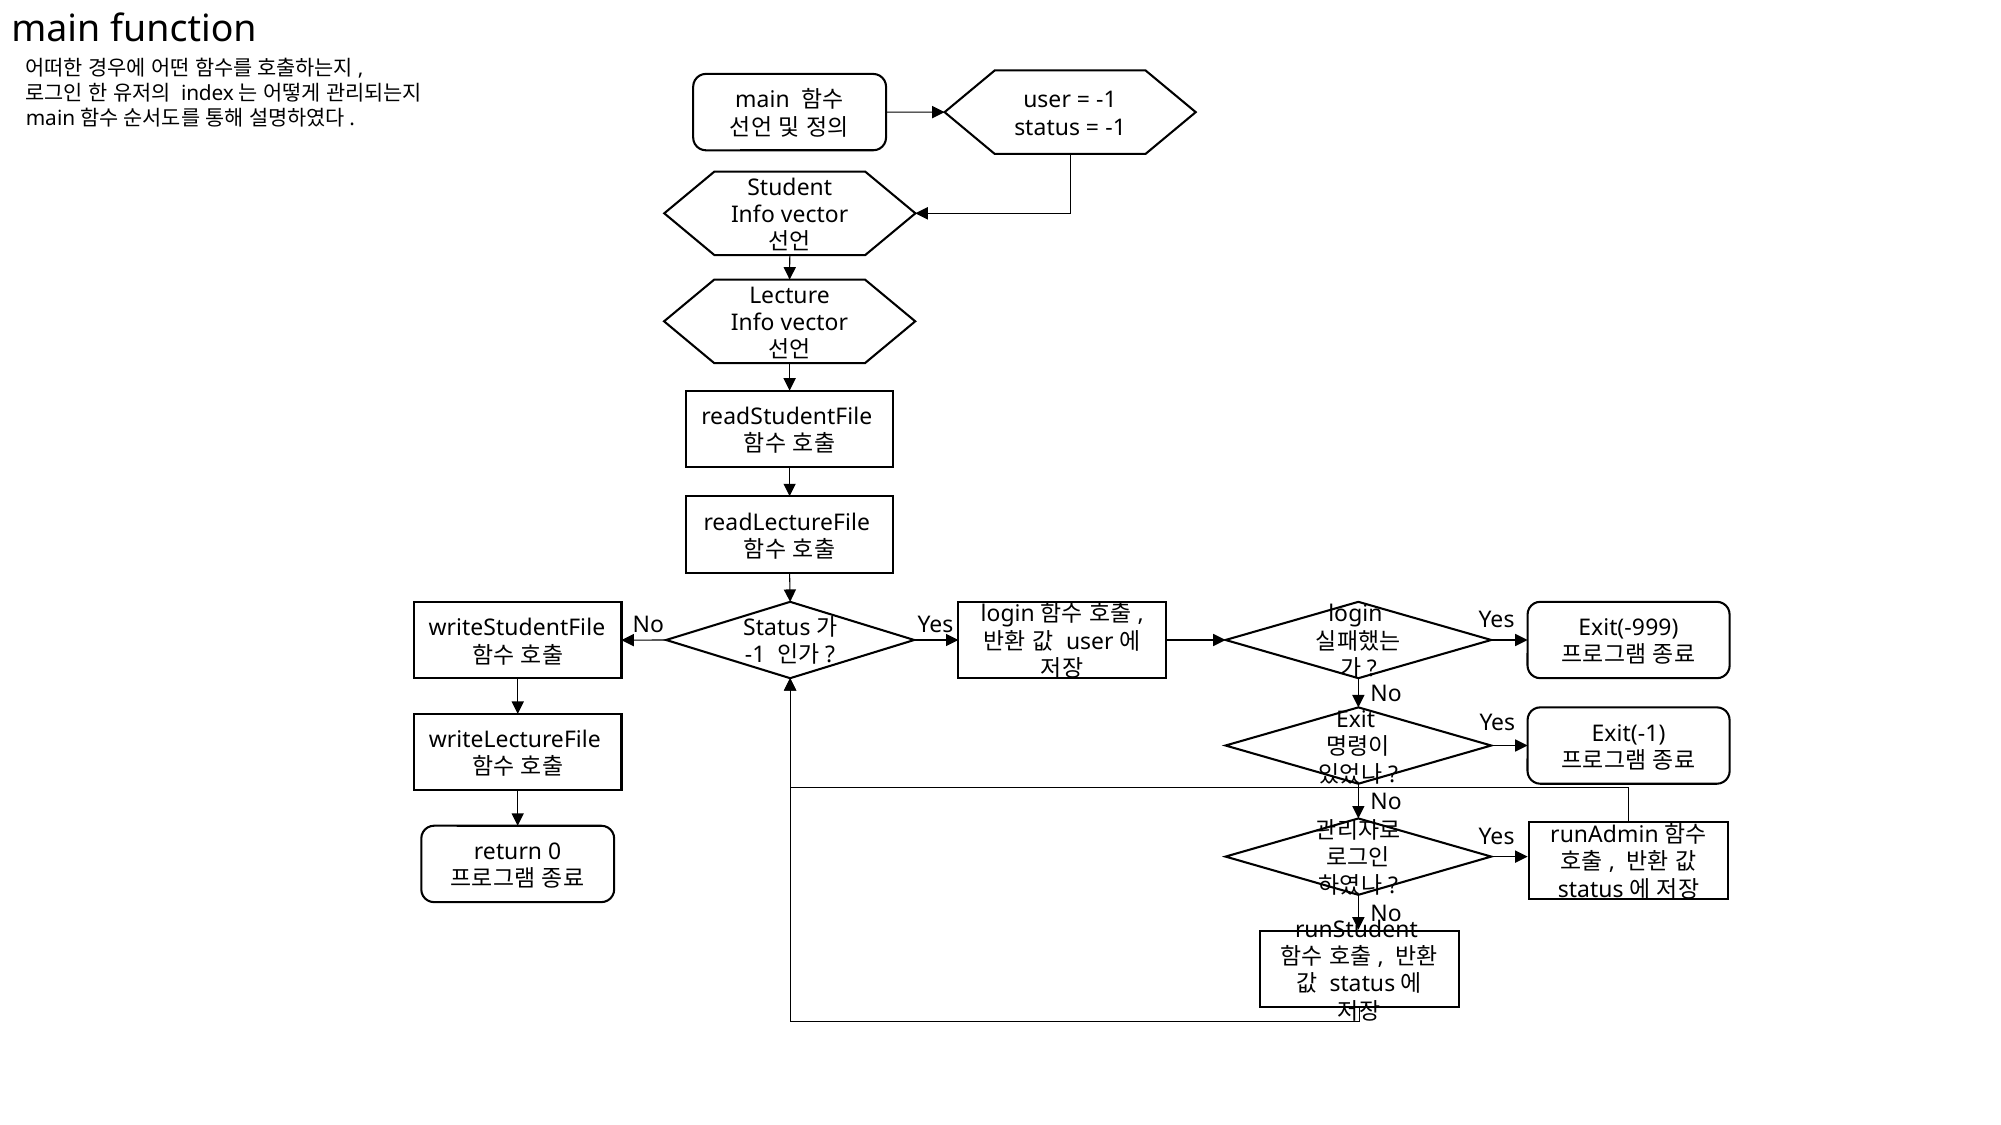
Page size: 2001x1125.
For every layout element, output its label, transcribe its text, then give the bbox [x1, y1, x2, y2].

text_box Exit명령이 있었나? [1318, 707, 1494, 784]
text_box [1101, 367, 1318, 1125]
text_box Exit(-999) 프로그램 종료 [1526, 600, 1731, 680]
text_box main function [0, 0, 272, 57]
text_box No [1355, 670, 1423, 714]
text_box user = -1 status = -1 [943, 69, 1198, 155]
text_box readStudentFile함수 호출 [685, 390, 894, 468]
text_box Student Info vector 선언 [662, 170, 918, 257]
text_box writeStudentFile함수 호출 [413, 601, 623, 679]
text_box writeLectureFile함수 호출 [413, 713, 623, 791]
text_box No [1355, 779, 1423, 787]
text_box login실패했는가? [1318, 600, 1492, 679]
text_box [962, 106, 1023, 261]
text_box Yes [1464, 814, 1531, 857]
text_box No [1355, 788, 1423, 822]
text_box Lecture Info vector 선언 [662, 278, 917, 365]
text_box return 0 프로그램 종료 [420, 824, 616, 904]
text_box main 함수 선언 및 정의 [692, 72, 888, 152]
text_box Exit(-1) 프로그램 종료 [1526, 706, 1731, 785]
text_box Status가 -1 인가? [675, 601, 905, 679]
text_box Yes [1464, 700, 1532, 743]
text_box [910, 558, 1101, 1125]
text_box runStudent함수 호출, 반환 값 status에 저장 [1318, 930, 1460, 1008]
text_box Yes [903, 601, 910, 644]
text_box readLectureFile함수 호출 [685, 495, 894, 574]
text_box Yes [1464, 597, 1531, 640]
text_box No [1355, 890, 1423, 930]
text_box 관리자로 로그인 하였나? [1318, 818, 1494, 895]
text_box 어떠한 경우에 어떤 함수를 호출하는지, 로그인 한 유저의 index는 어떻게 관리되는지 main함수 순서도를 통해 설명하였다. [11, 47, 437, 138]
text_box No [618, 601, 685, 644]
text_box runAdmin함수 호출, 반환 값 status에 저장 [1528, 821, 1729, 900]
